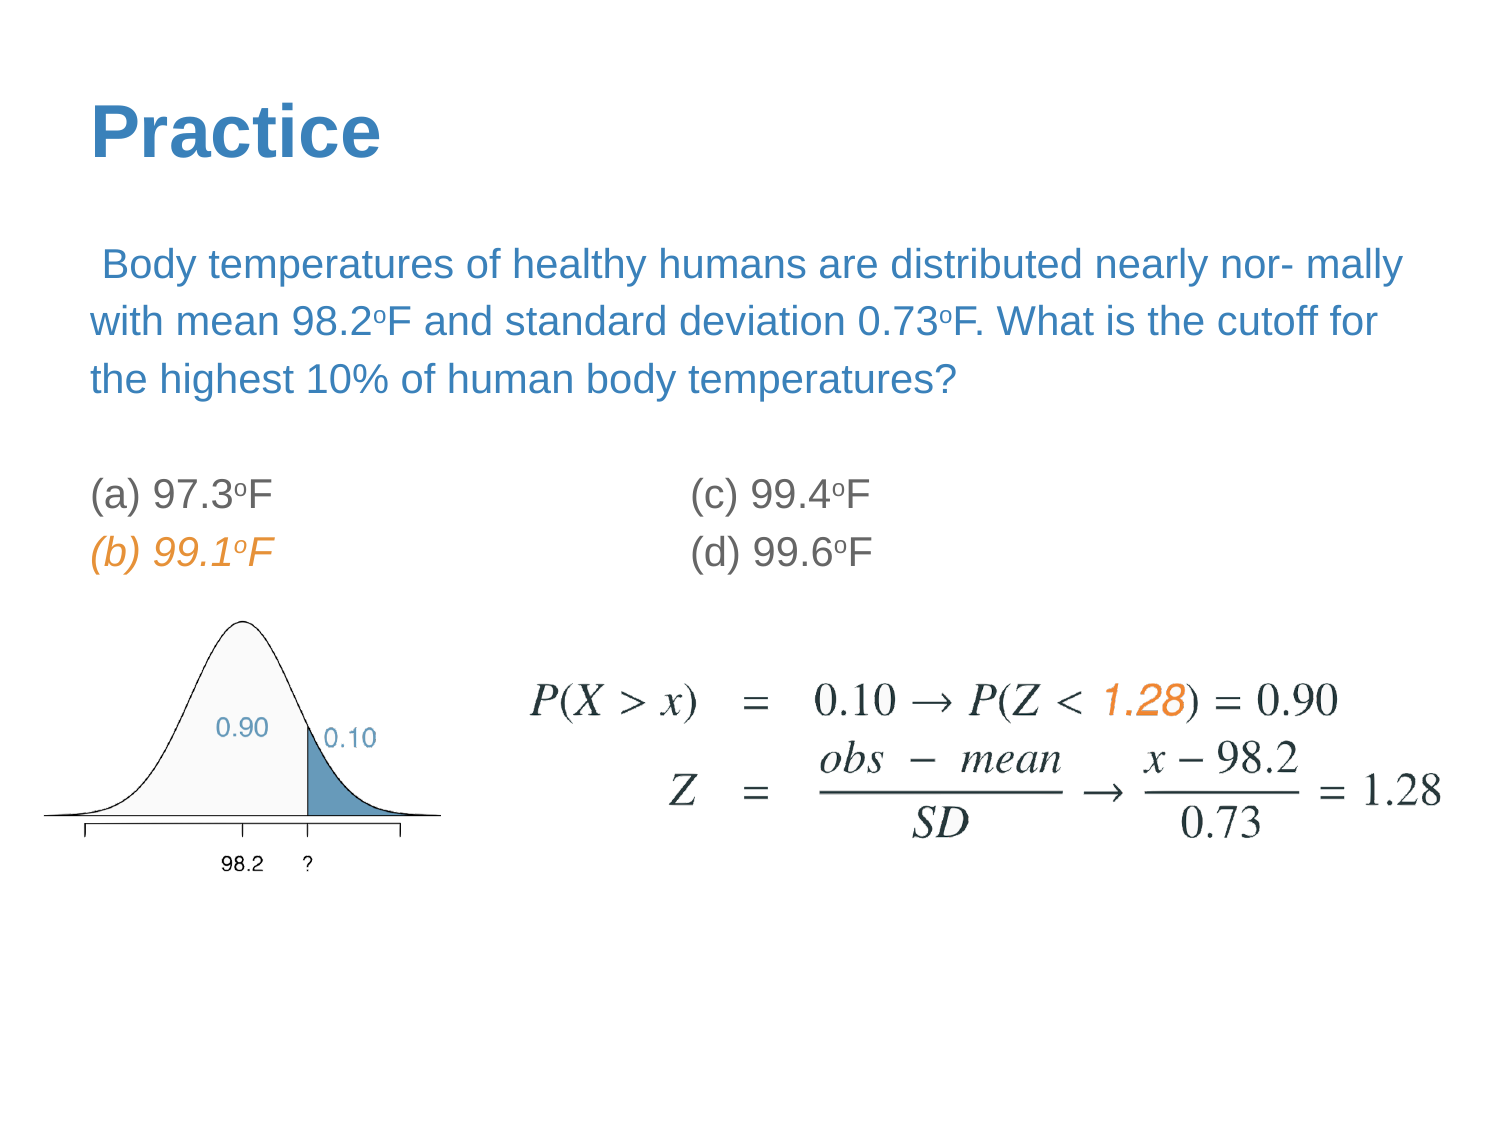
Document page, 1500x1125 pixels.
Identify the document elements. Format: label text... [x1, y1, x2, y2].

title Practice [75, 0, 1425, 188]
list Body temperatures of healthy humans are distributed nearly nor- mally with mean 98.2oF and standard deviation 0.73oF. What is the cutoff for the highest 10% of human body temperatures? (a) 97.3oF (c) 99.4oF (b) 99.1oF (d) 99.6oF [75, 214, 1426, 589]
picture [512, 604, 1476, 844]
picture [24, 604, 510, 940]
